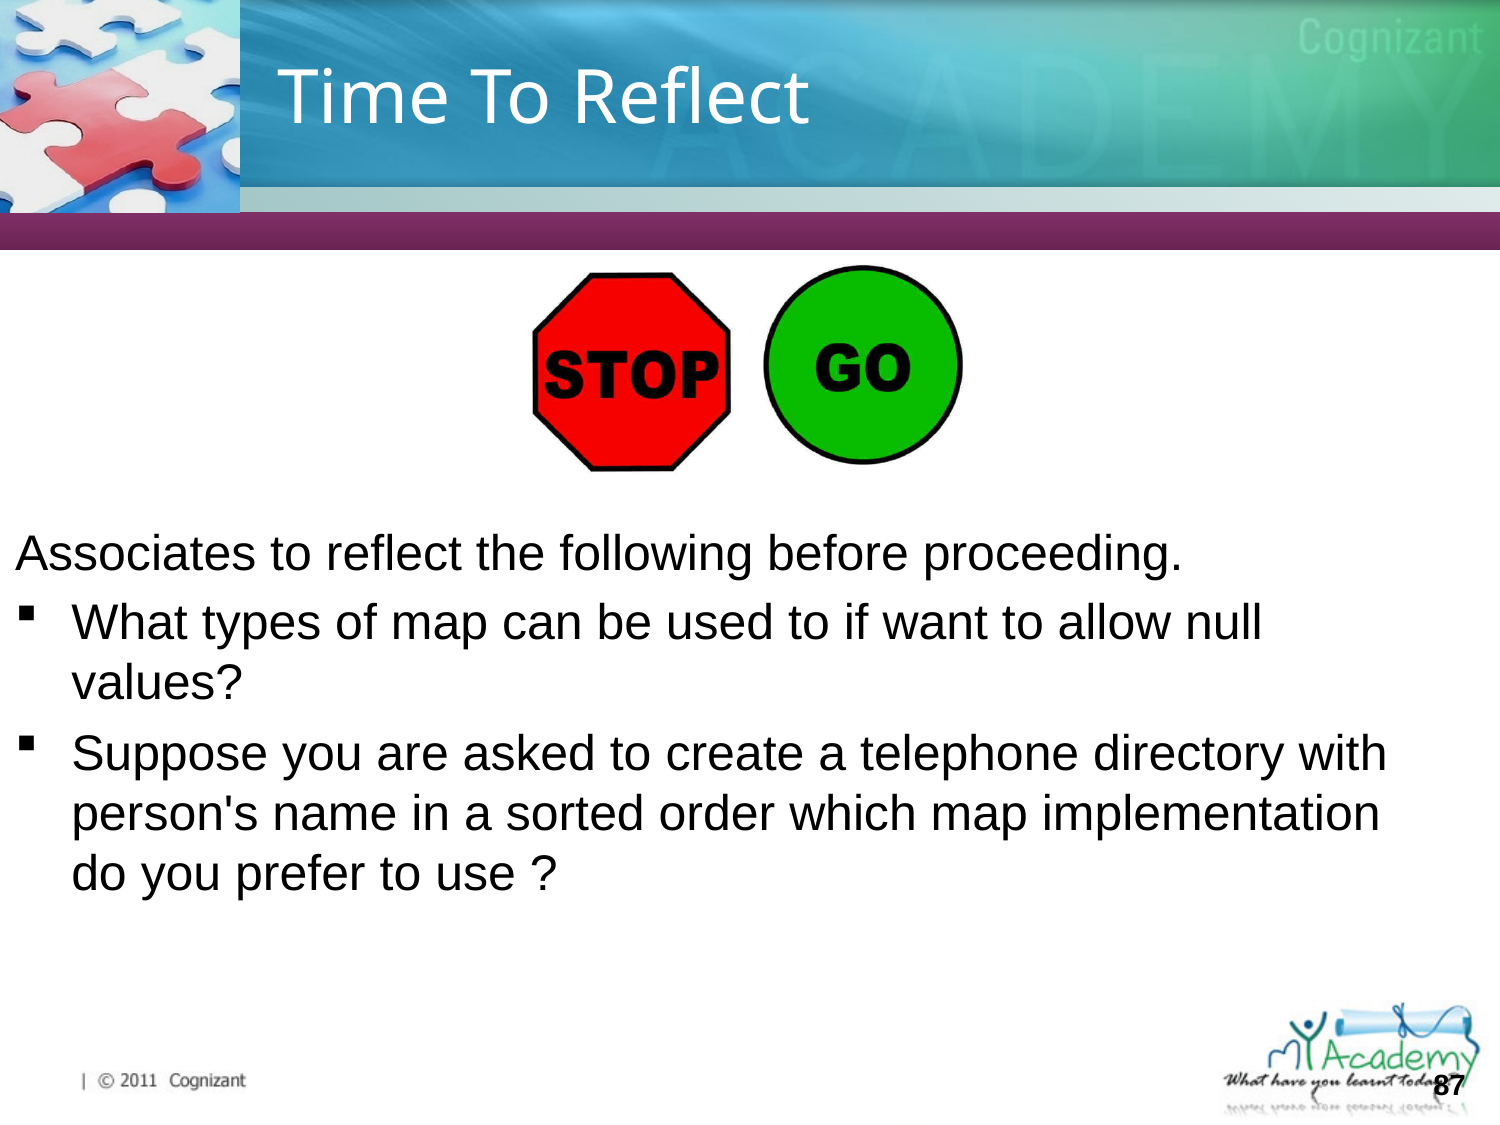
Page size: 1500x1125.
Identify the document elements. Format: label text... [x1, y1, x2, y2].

slide_number 87 [1418, 1059, 1492, 1112]
picture [0, 0, 262, 213]
title Time To Reflect [262, 0, 1500, 188]
list Associates to reflect the following before proceeding. What types of map can be used to if want to allow null values? Suppose you are asked to create a telephone directory with person's name in a sorted order which map implementation do you prefer to use ? [0, 512, 1463, 951]
picture [0, 250, 1500, 1125]
